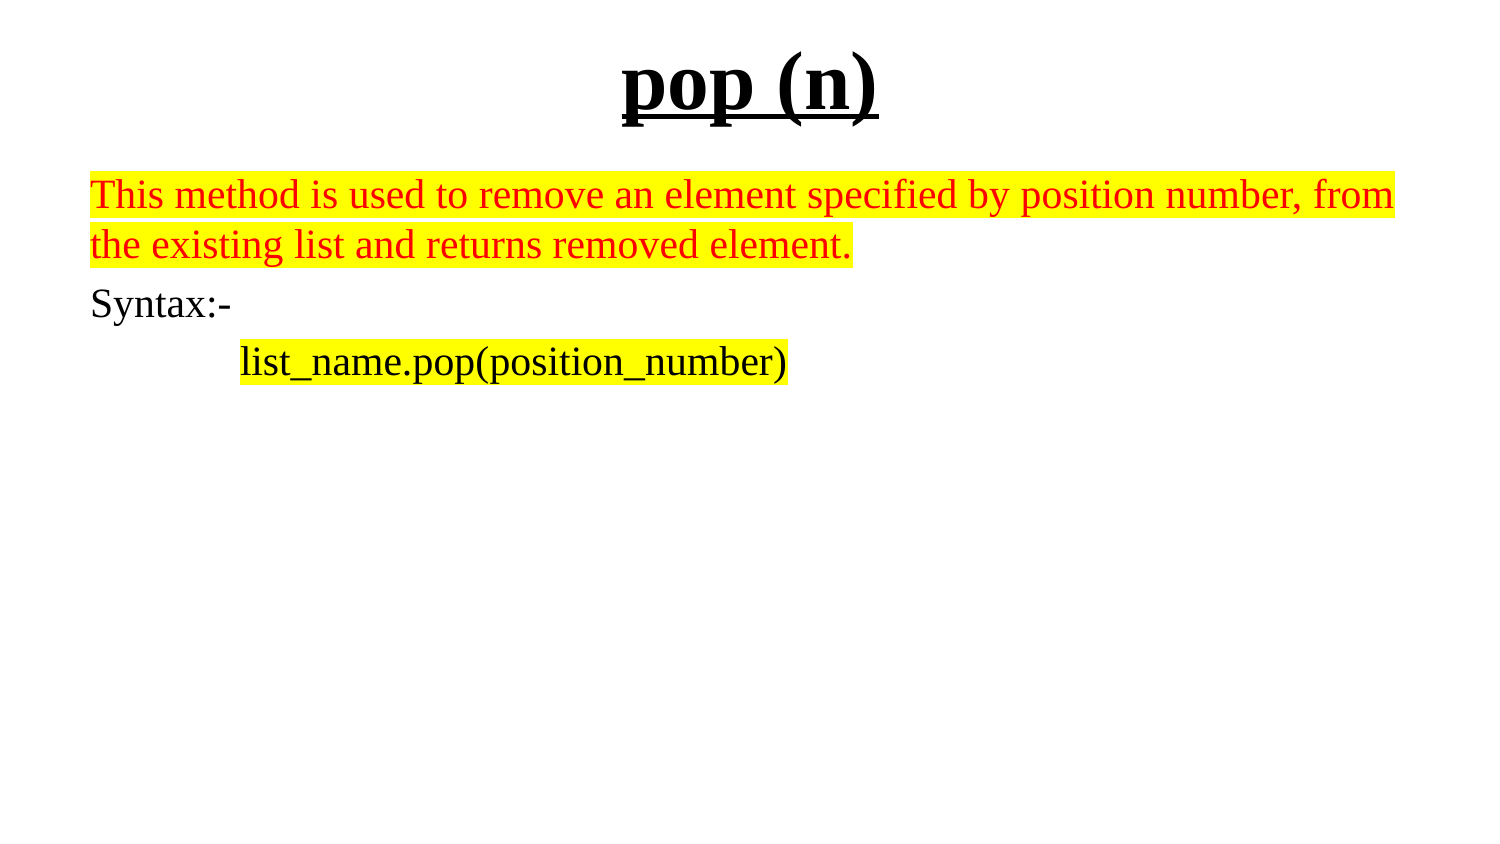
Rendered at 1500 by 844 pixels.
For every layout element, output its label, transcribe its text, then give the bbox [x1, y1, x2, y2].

list This method is used to remove an element specified by position number, from the existing list and returns removed element. Syntax:- list_name.pop(position_number) [75, 159, 1425, 717]
title pop (n) [75, 6, 1425, 147]
